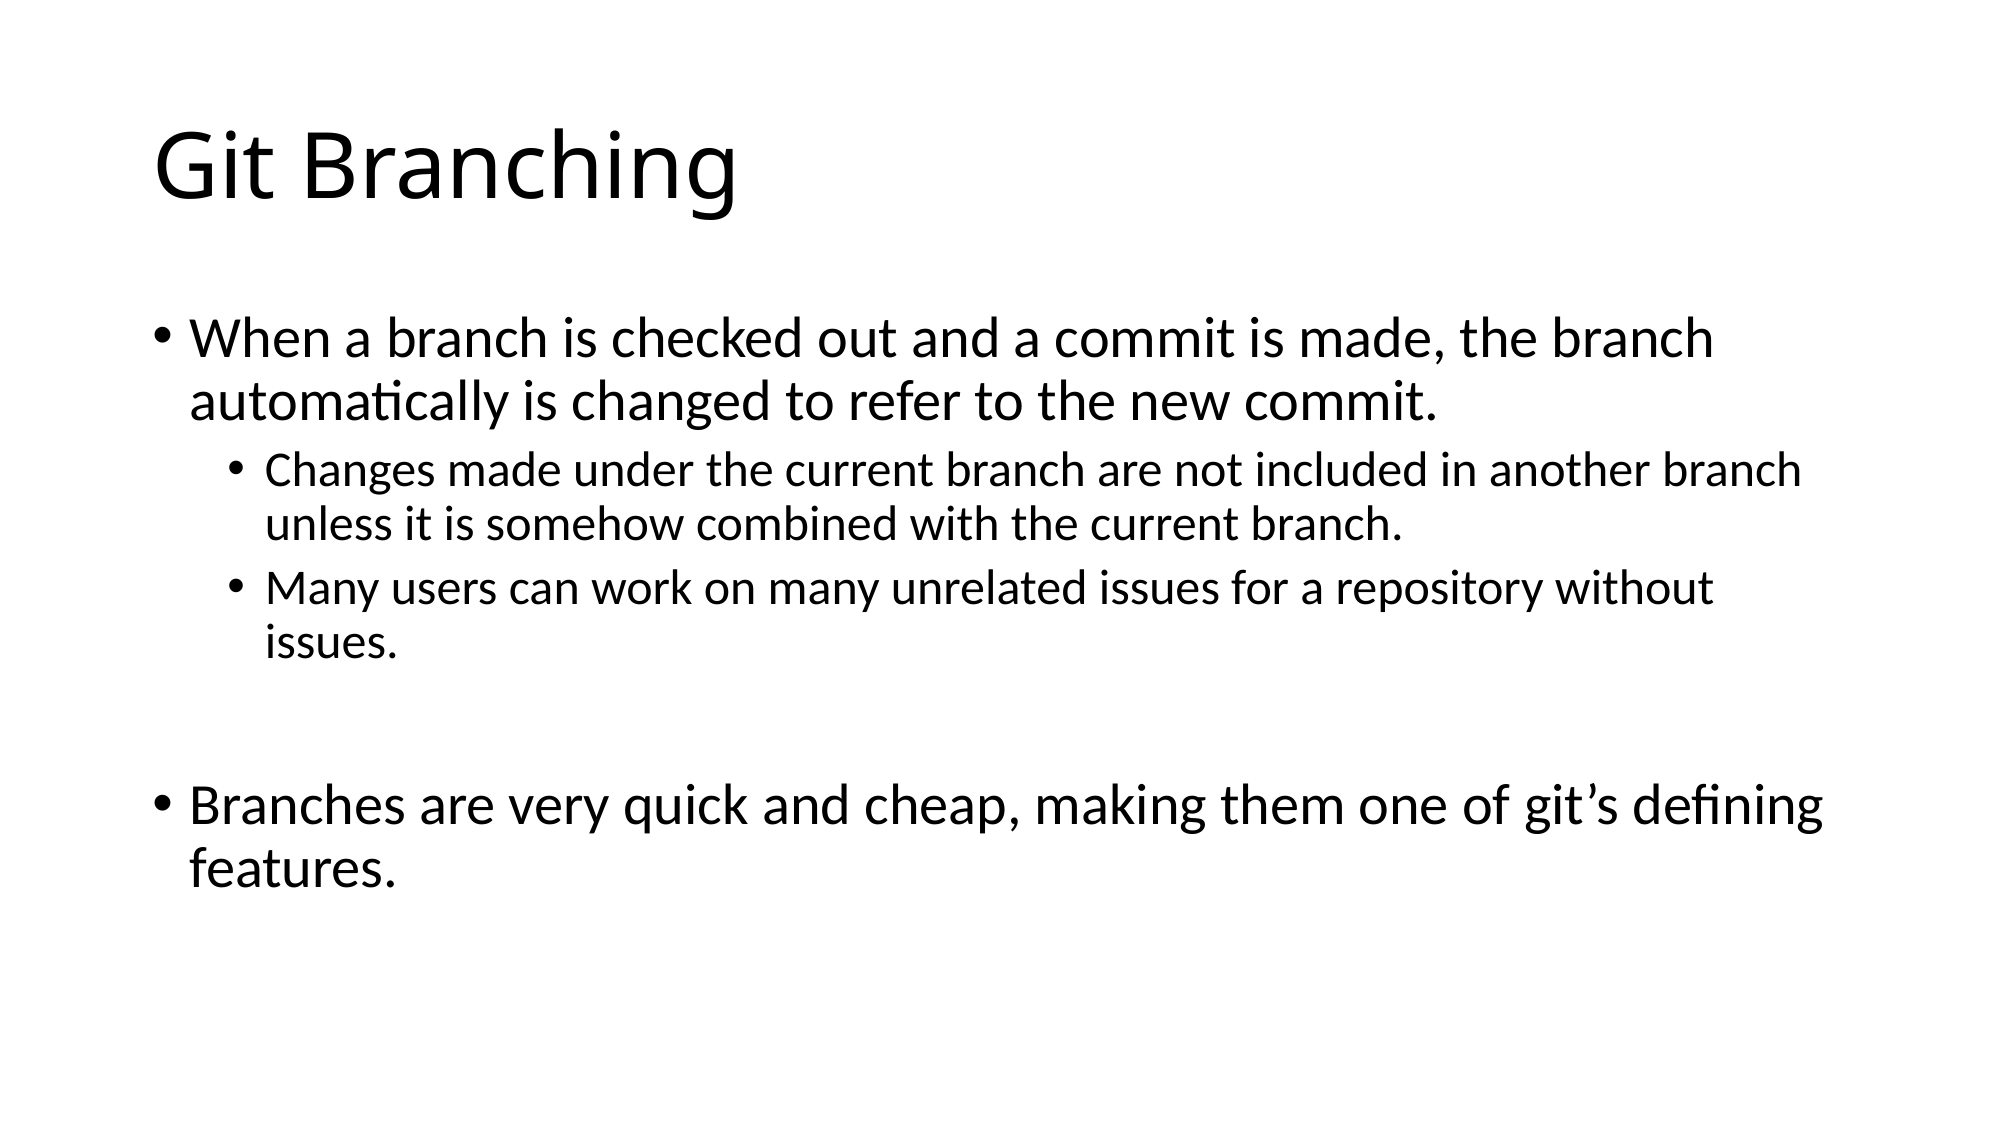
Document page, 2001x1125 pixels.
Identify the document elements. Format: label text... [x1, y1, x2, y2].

list When a branch is checked out and a commit is made, the branch automatically is changed to refer to the new commit. Changes made under the current branch are not included in another branch unless it is somehow combined with the current branch. Many users can work on many unrelated issues for a repository without issues. Branches are very quick and cheap, making them one of git’s defining features. [137, 299, 1863, 1014]
title Git Branching [137, 59, 1863, 278]
